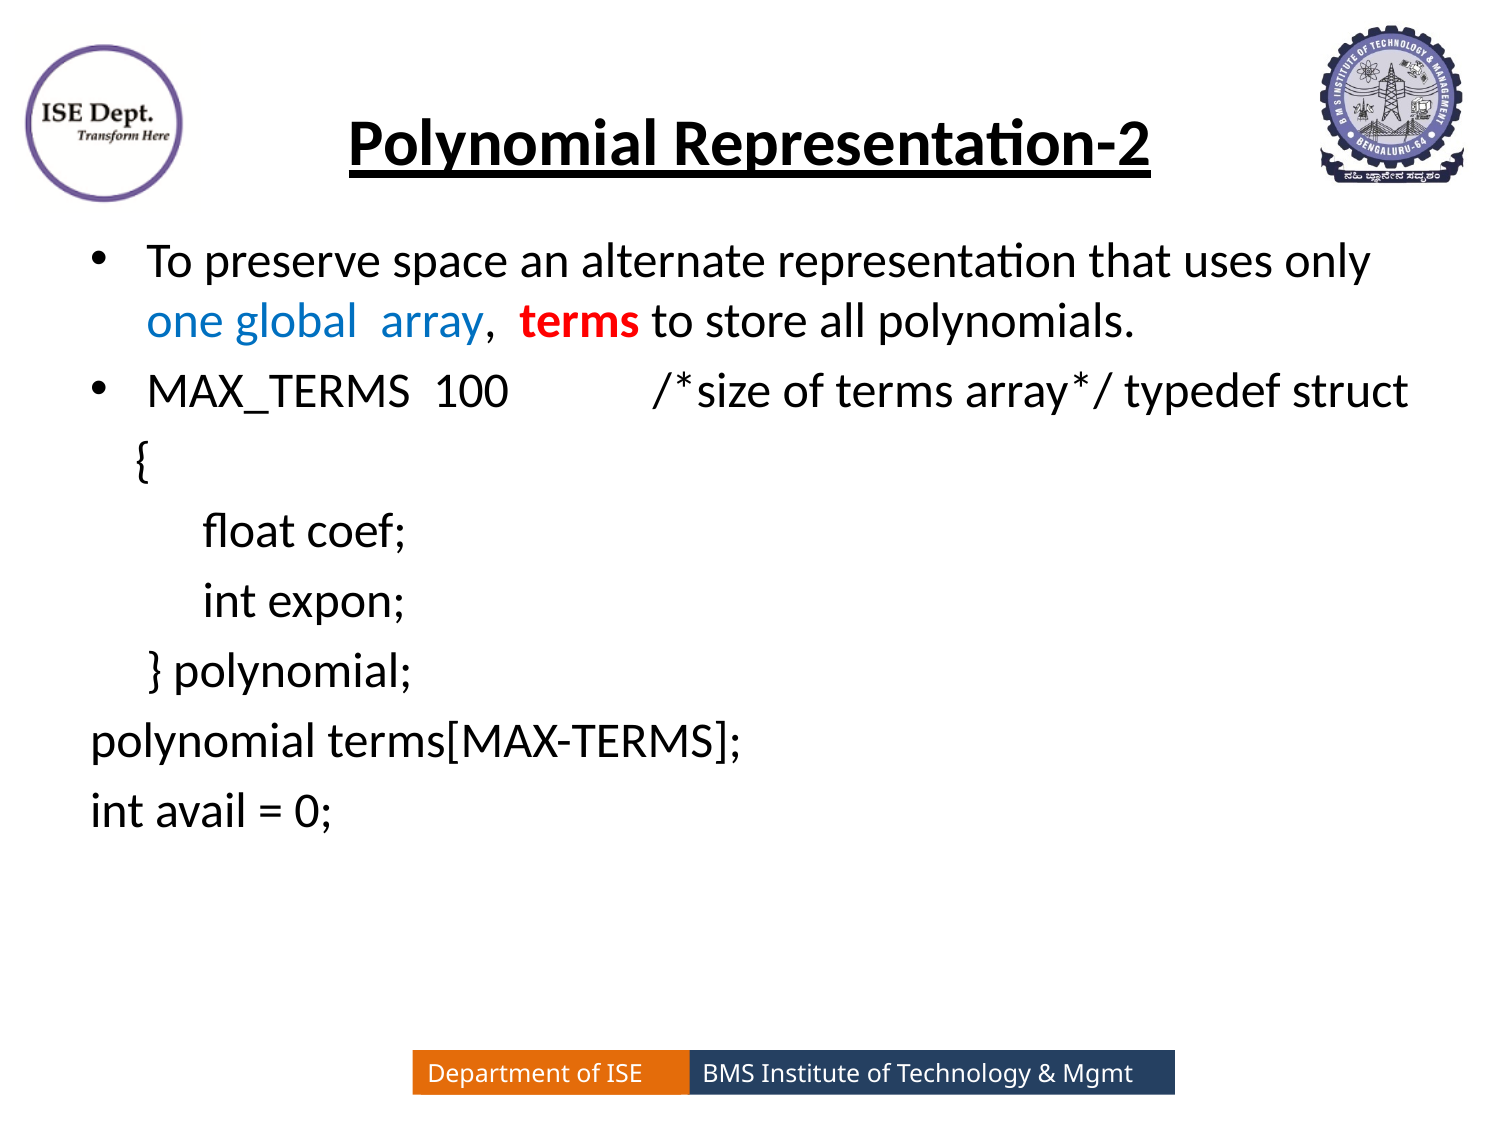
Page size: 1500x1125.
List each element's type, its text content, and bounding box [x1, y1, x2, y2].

picture [1287, 0, 1500, 213]
list To preserve space an alternate representation that uses only one global array, terms to store all polynomials. MAX_TERMS 100 /*size of terms array*/ typedef struct { float coef; int expon; } polynomial; polynomial terms[MAX-TERMS]; int avail = 0; [75, 219, 1425, 1018]
picture [15, 24, 201, 213]
title Polynomial Representation-2 [75, 45, 1425, 219]
